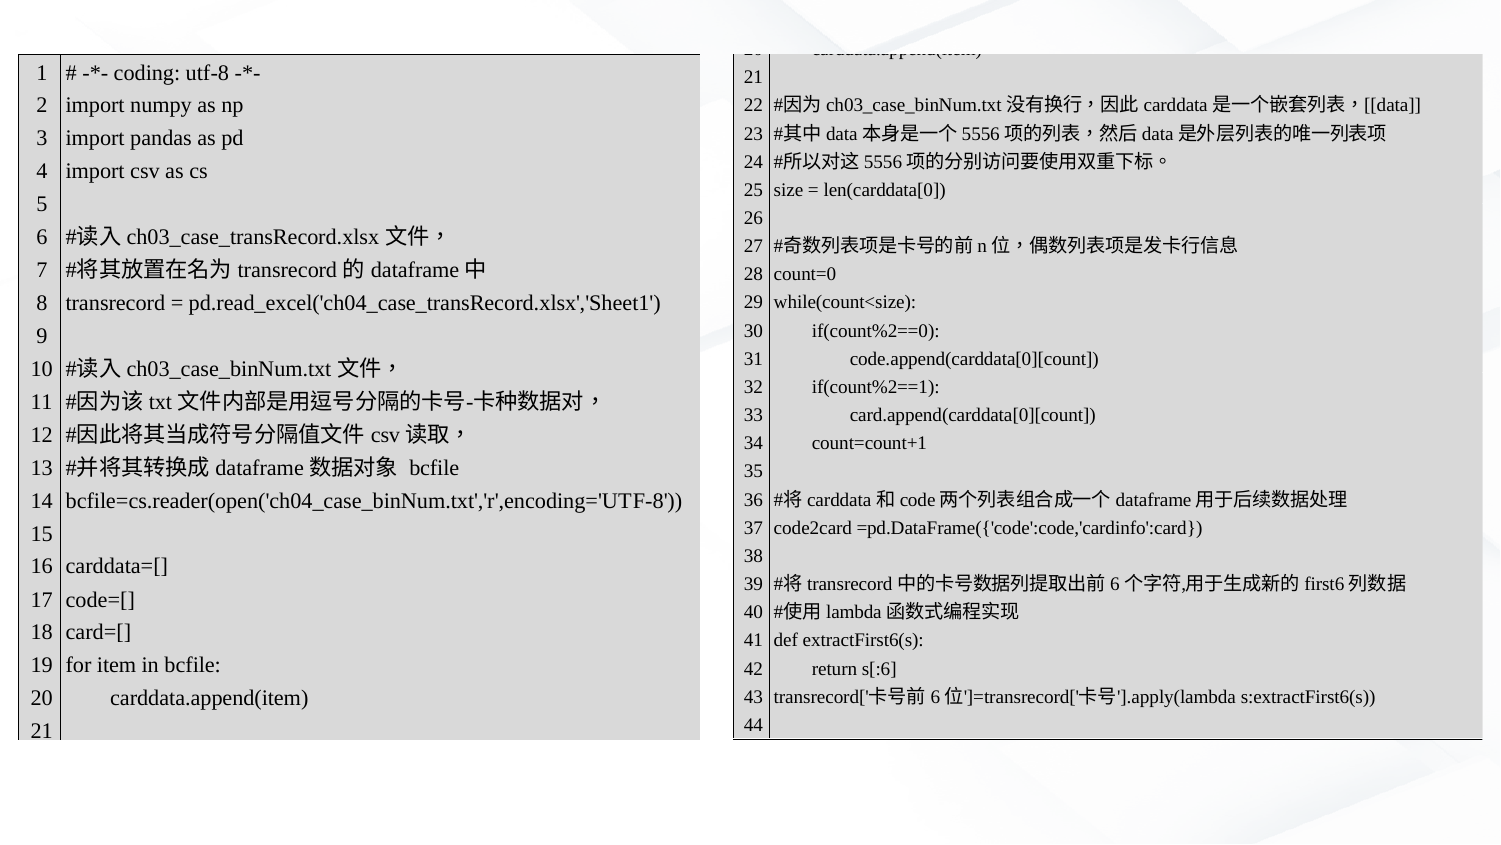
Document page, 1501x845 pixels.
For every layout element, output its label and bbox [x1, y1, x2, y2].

picture [17, 54, 701, 740]
picture [732, 54, 1483, 740]
